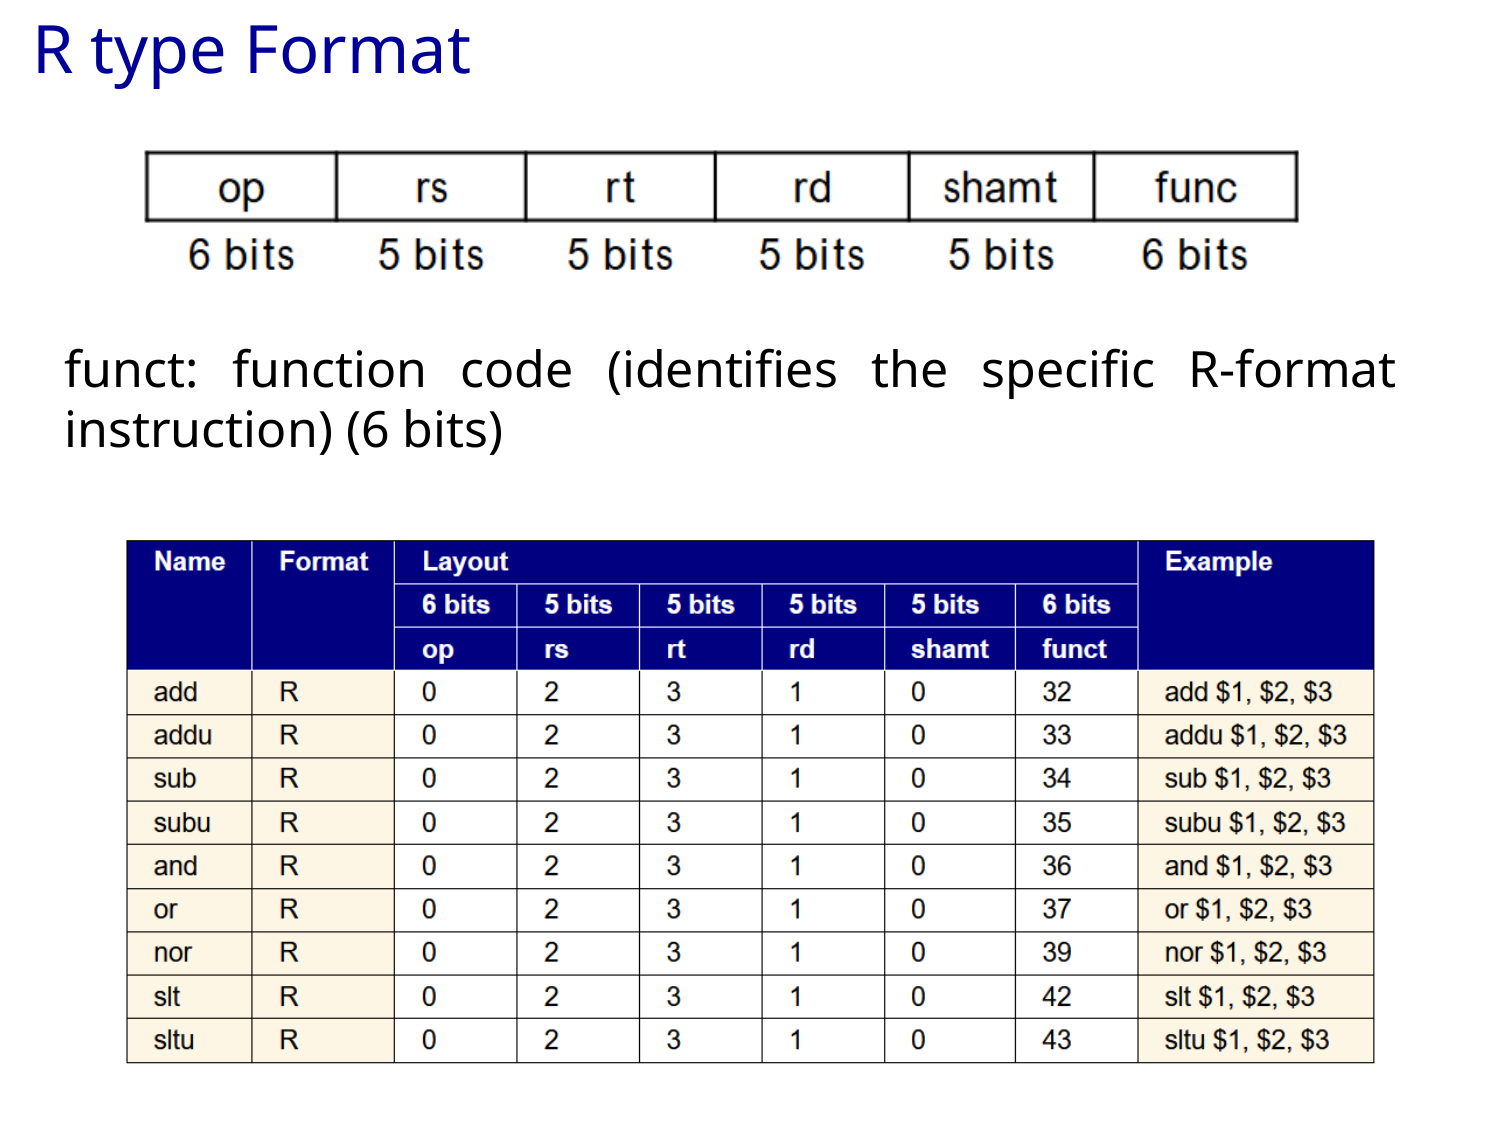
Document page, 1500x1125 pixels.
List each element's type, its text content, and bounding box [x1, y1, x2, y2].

picture [112, 126, 1338, 292]
picture [108, 524, 1385, 1068]
text_box funct: function code (identifies the specific R-format instruction) (6 bits) [49, 329, 1413, 465]
text_box R type Format [0, 0, 1450, 95]
